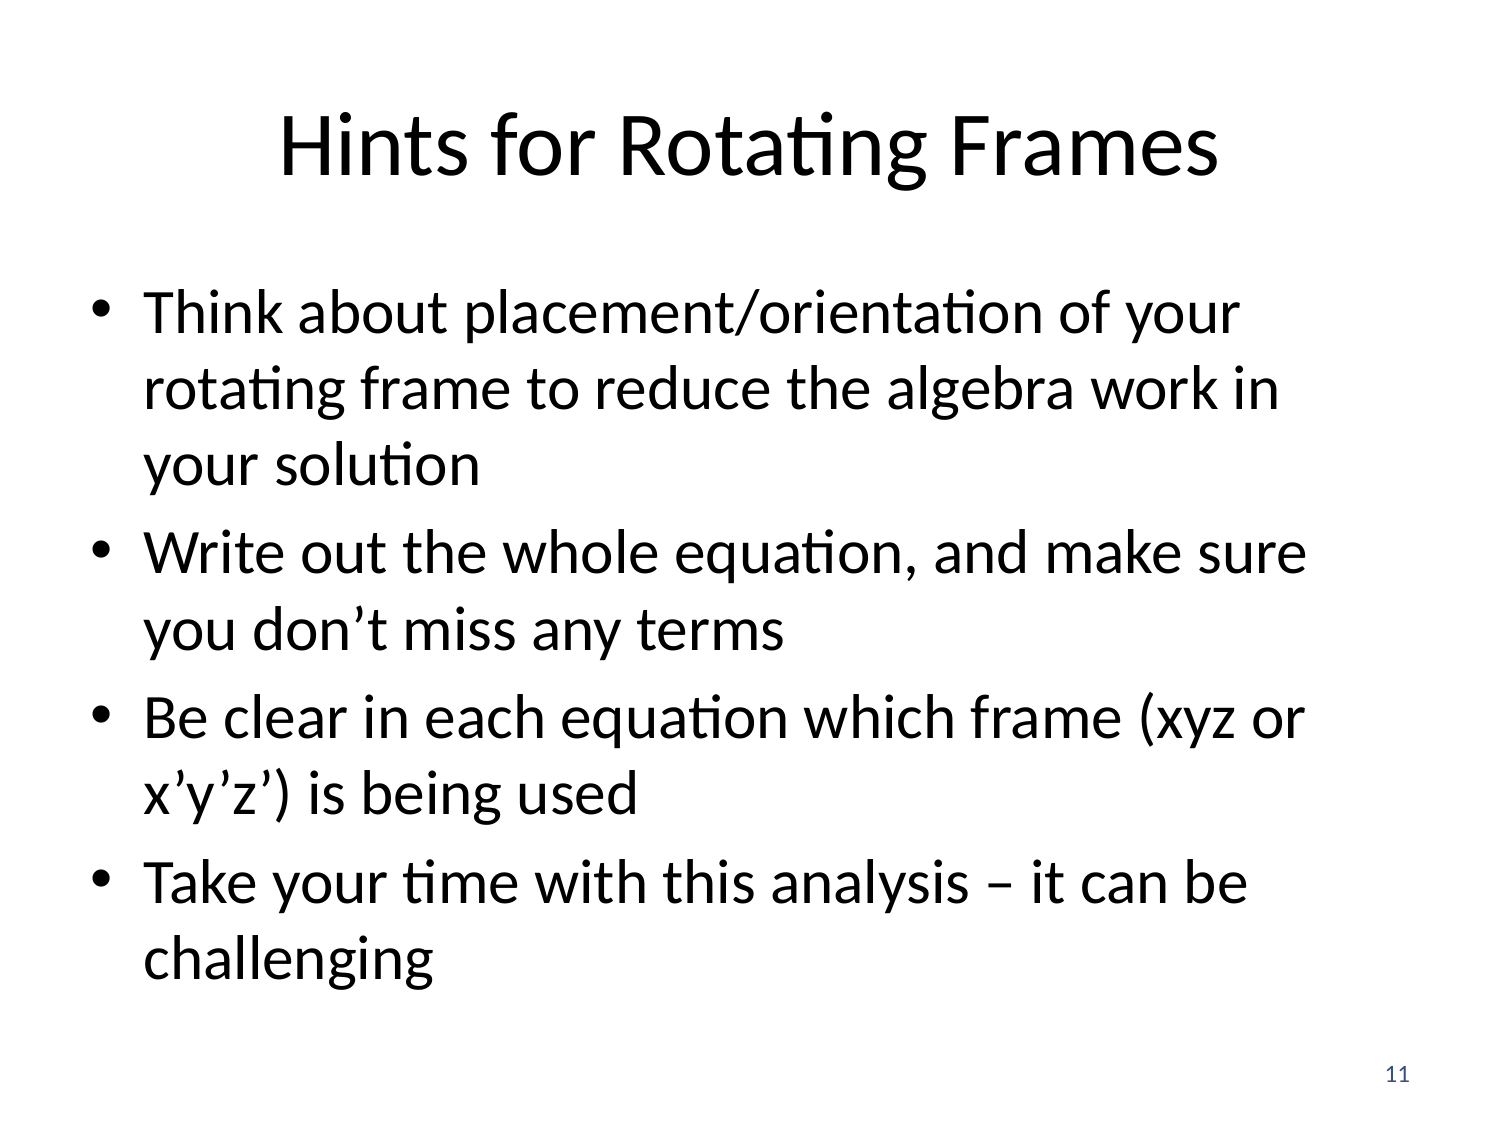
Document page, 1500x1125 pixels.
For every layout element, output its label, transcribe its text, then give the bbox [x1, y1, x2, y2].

slide_number 11 [1074, 1042, 1425, 1103]
title Hints for Rotating Frames [75, 45, 1425, 233]
list Think about placement/orientation of your rotating frame to reduce the algebra work in your solution Write out the whole equation, and make sure you don’t miss any terms Be clear in each equation which frame (xyz or x’y’z’) is being used Take your time with this analysis – it can be challenging [75, 262, 1425, 1005]
